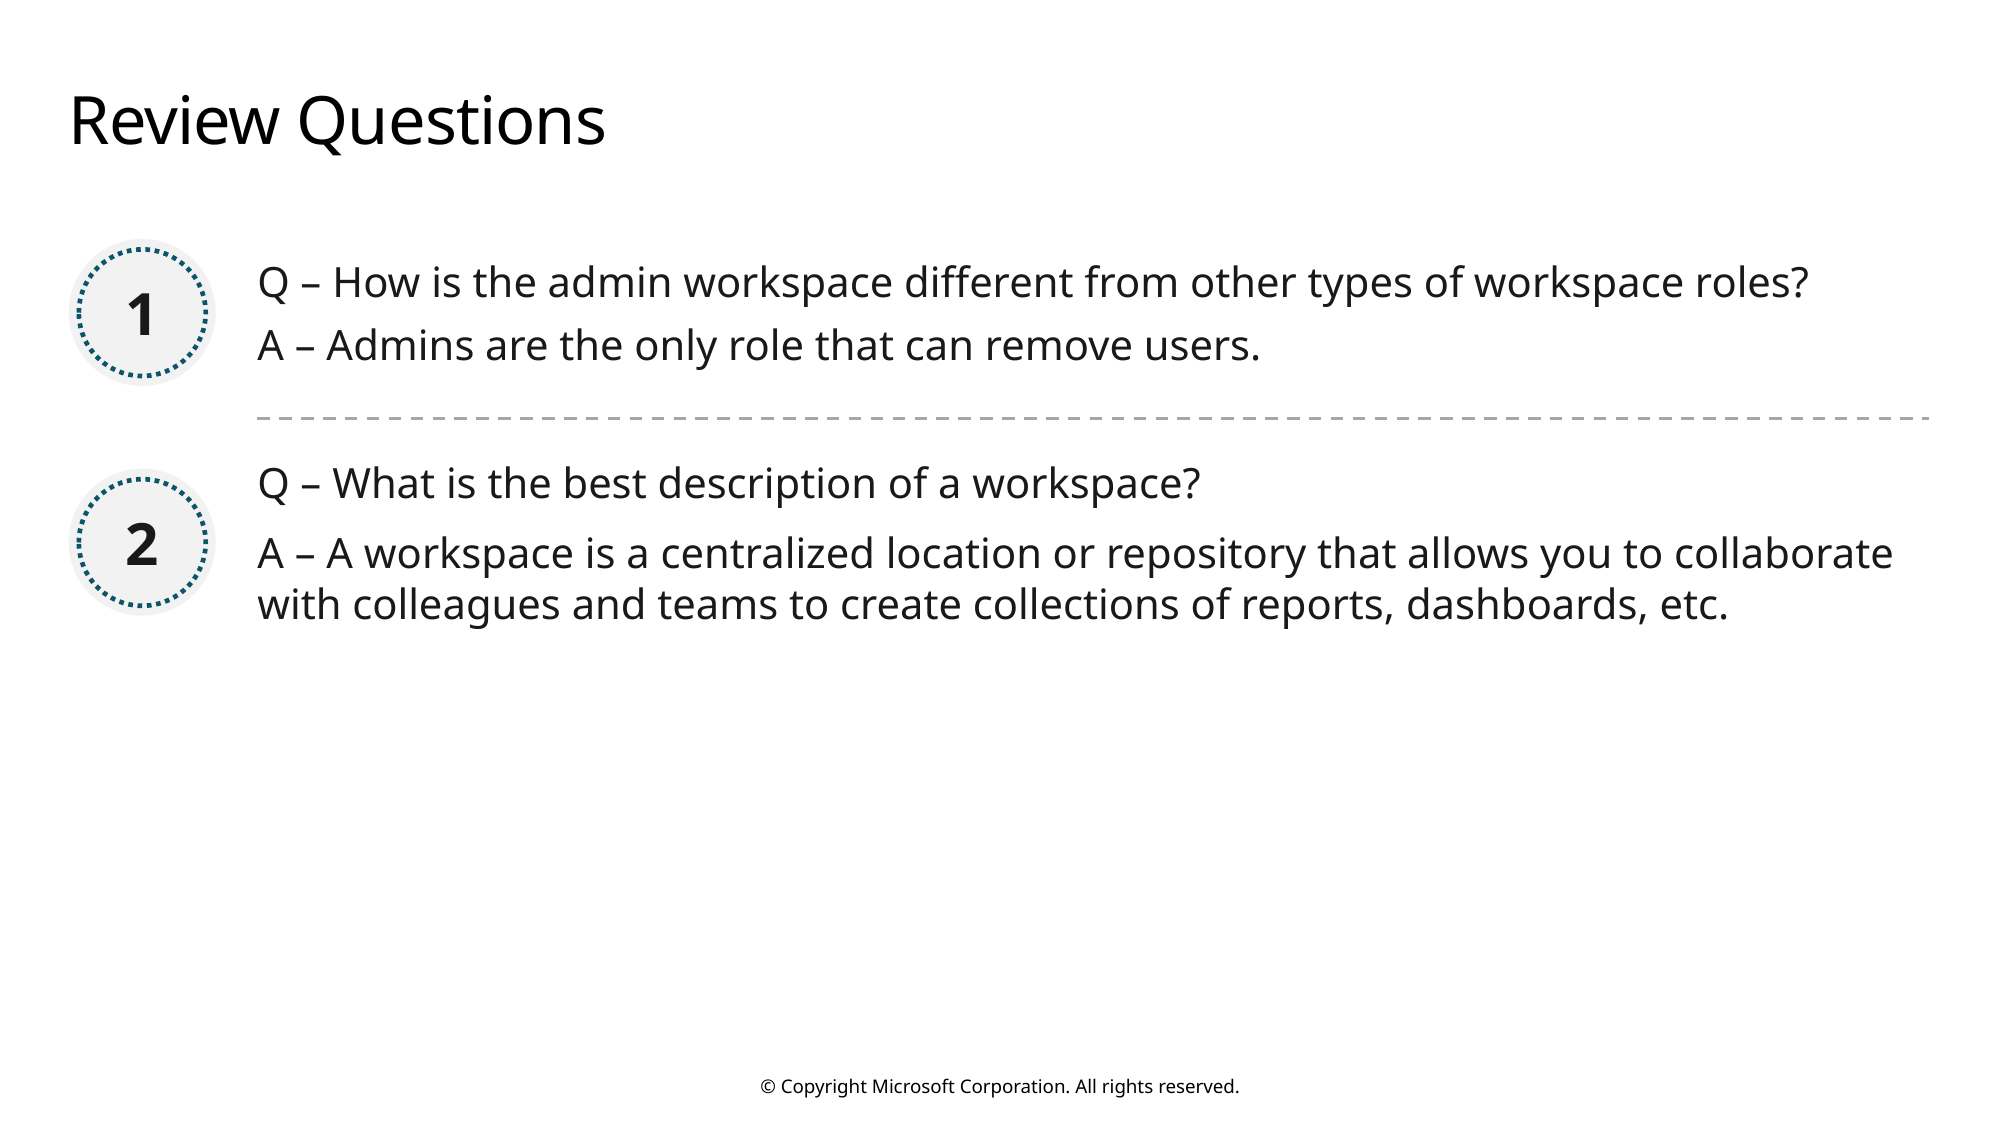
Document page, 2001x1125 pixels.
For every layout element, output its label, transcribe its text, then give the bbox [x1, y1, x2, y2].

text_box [68, 238, 216, 387]
text_box Q – How is the admin workspace different from other types of workspace roles? A – Admins are the only role that can remove users. [257, 238, 1932, 386]
title Review Questions [68, 72, 1930, 184]
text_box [68, 468, 216, 616]
text_box Q – What is the best description of a workspace? A – A workspace is a centralized location or repository that allows you to collaborate with colleagues and teams to create collections of reports, dashboards, etc. [257, 468, 1932, 616]
